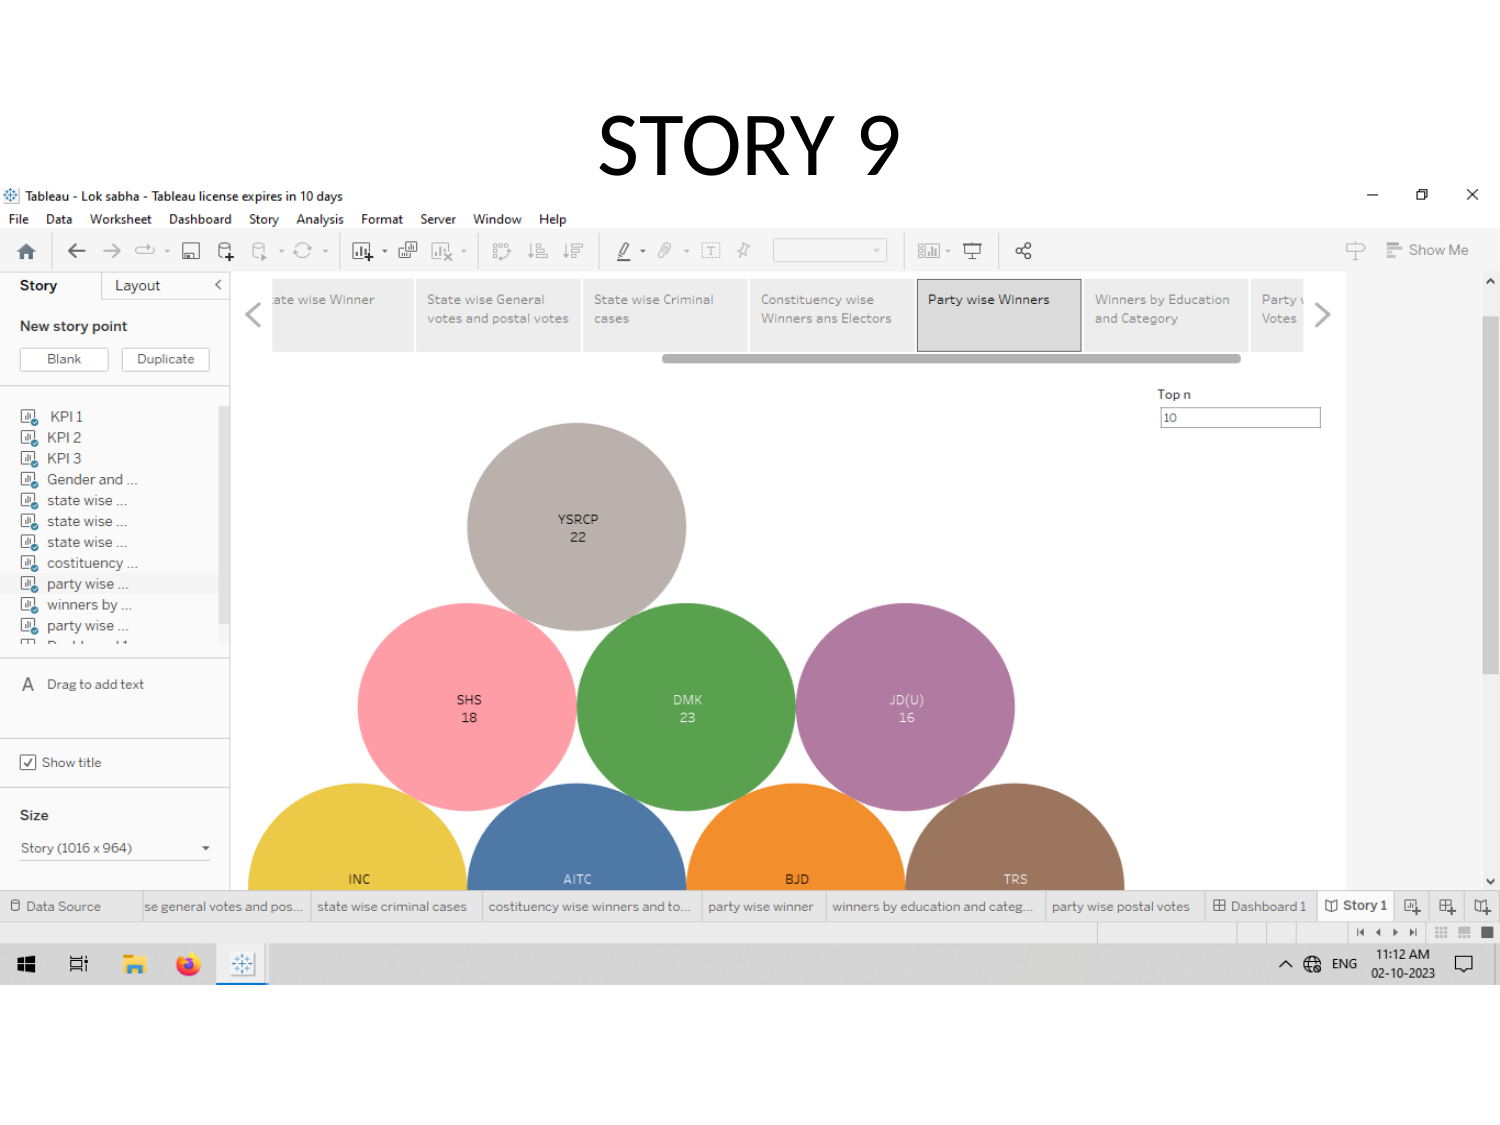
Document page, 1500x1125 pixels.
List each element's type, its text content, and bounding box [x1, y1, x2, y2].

title STORY 9 [75, 45, 1425, 182]
picture [0, 184, 1500, 985]
